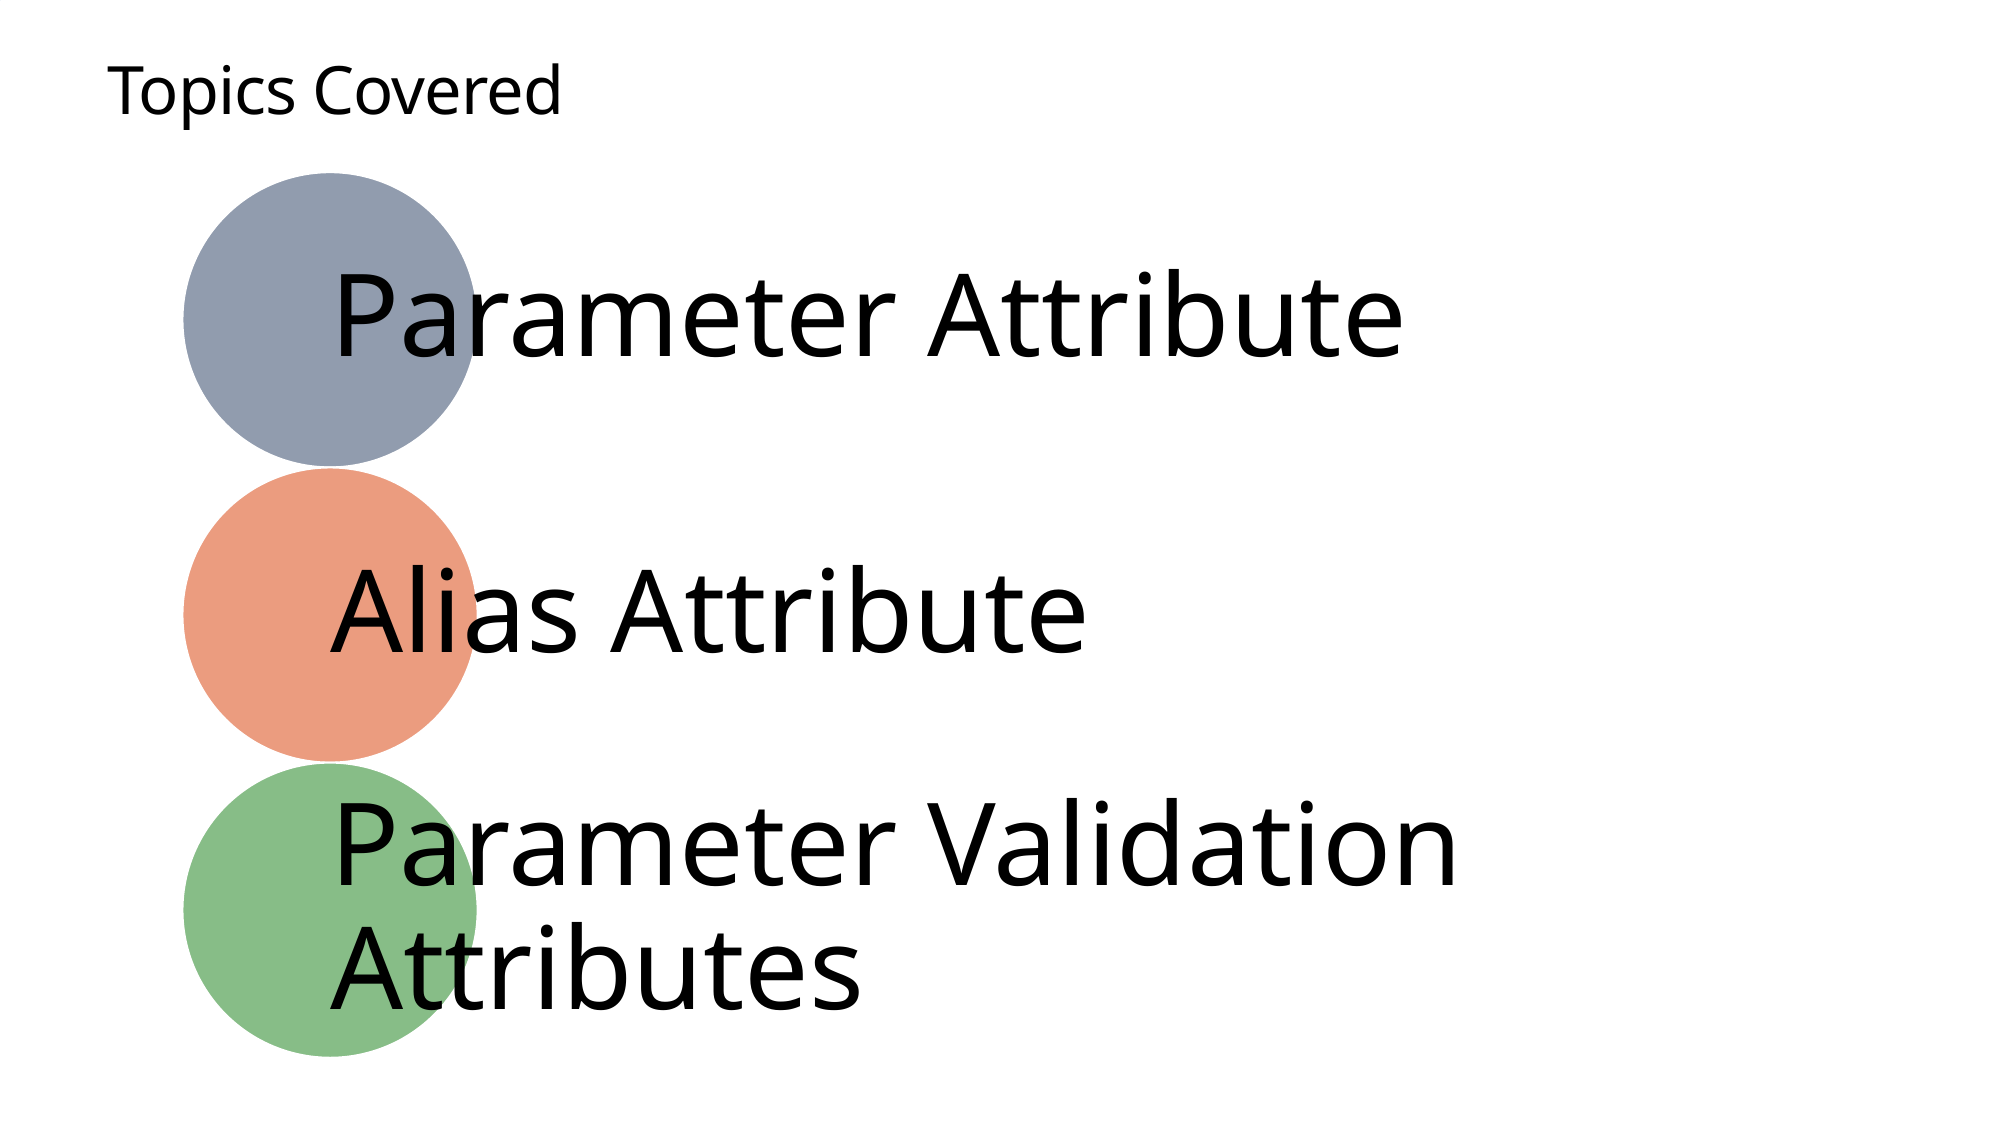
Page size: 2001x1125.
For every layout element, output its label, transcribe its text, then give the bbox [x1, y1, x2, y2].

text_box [104, 164, 1905, 1065]
title Topics Covered [107, 52, 1893, 129]
